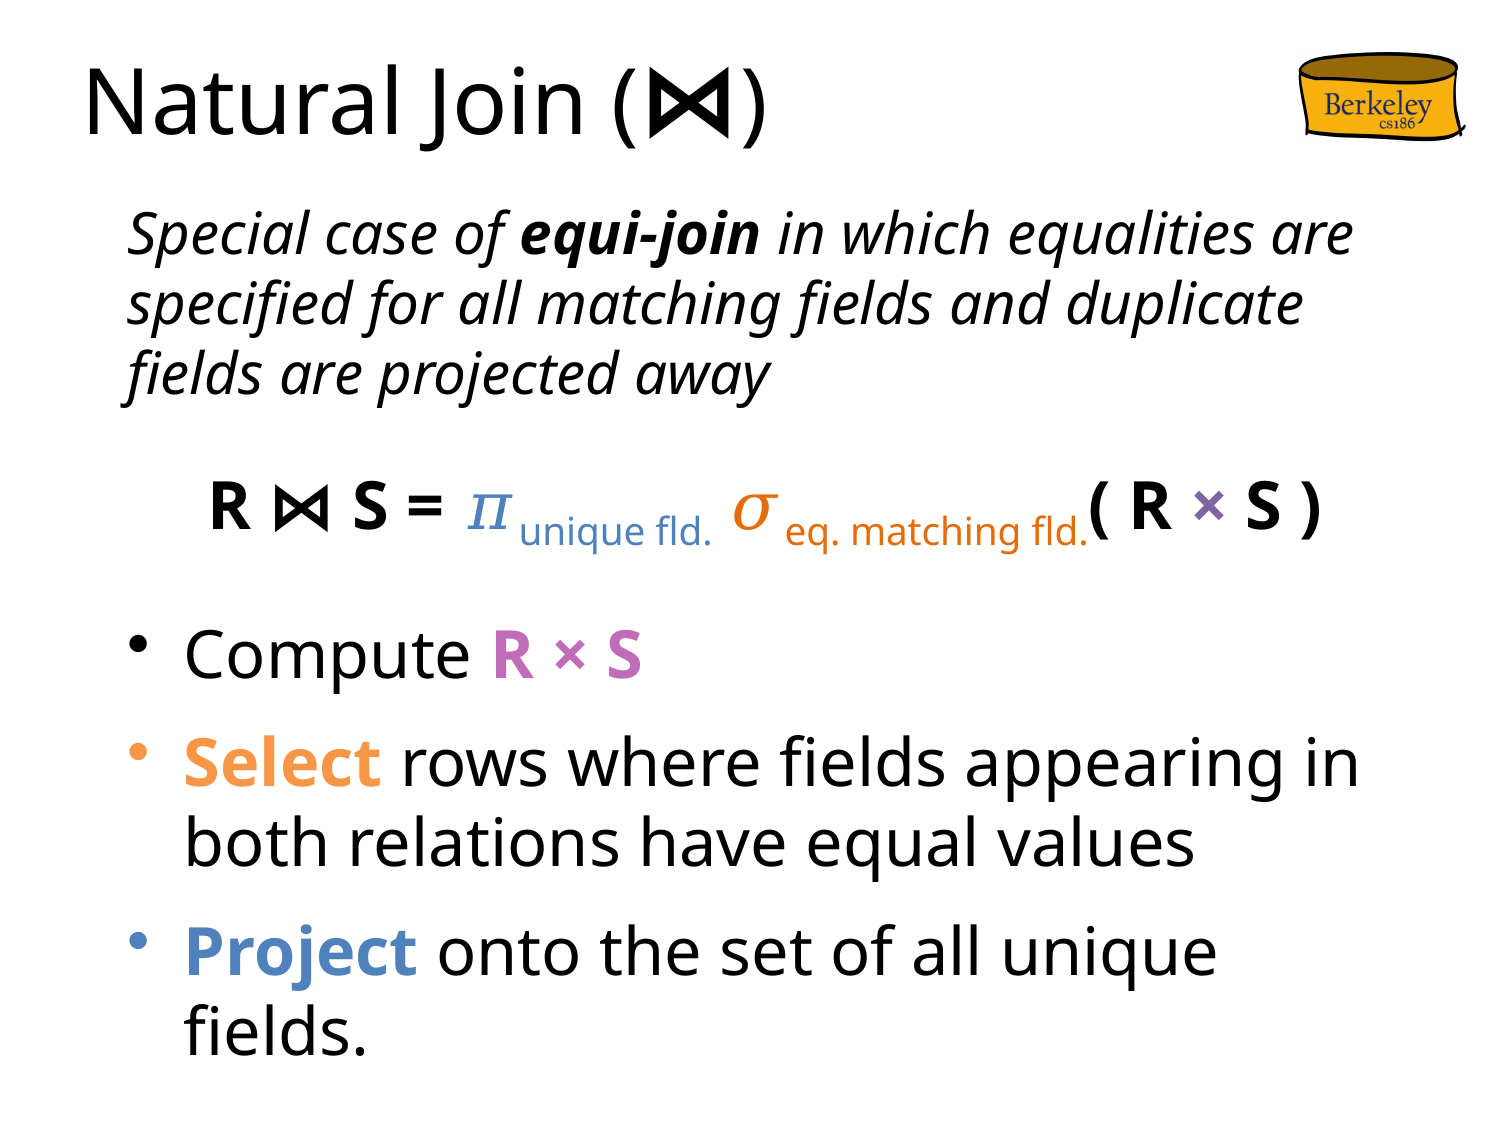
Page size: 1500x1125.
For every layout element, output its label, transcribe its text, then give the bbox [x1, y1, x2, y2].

picture [1342, 50, 1466, 143]
text_box R ⋈ S = 𝜋unique fld. 𝜎eq. matching fld.( R × S ) [192, 455, 1338, 561]
title Natural Join (⋈) [66, 1, 1342, 189]
list Special case of equi-join in which equalities are specified for all matching fields and duplicate fields are projected away Compute R × S Select rows where fields appearing in both relations have equal values Project onto the set of all unique fields. [112, 188, 1388, 1075]
